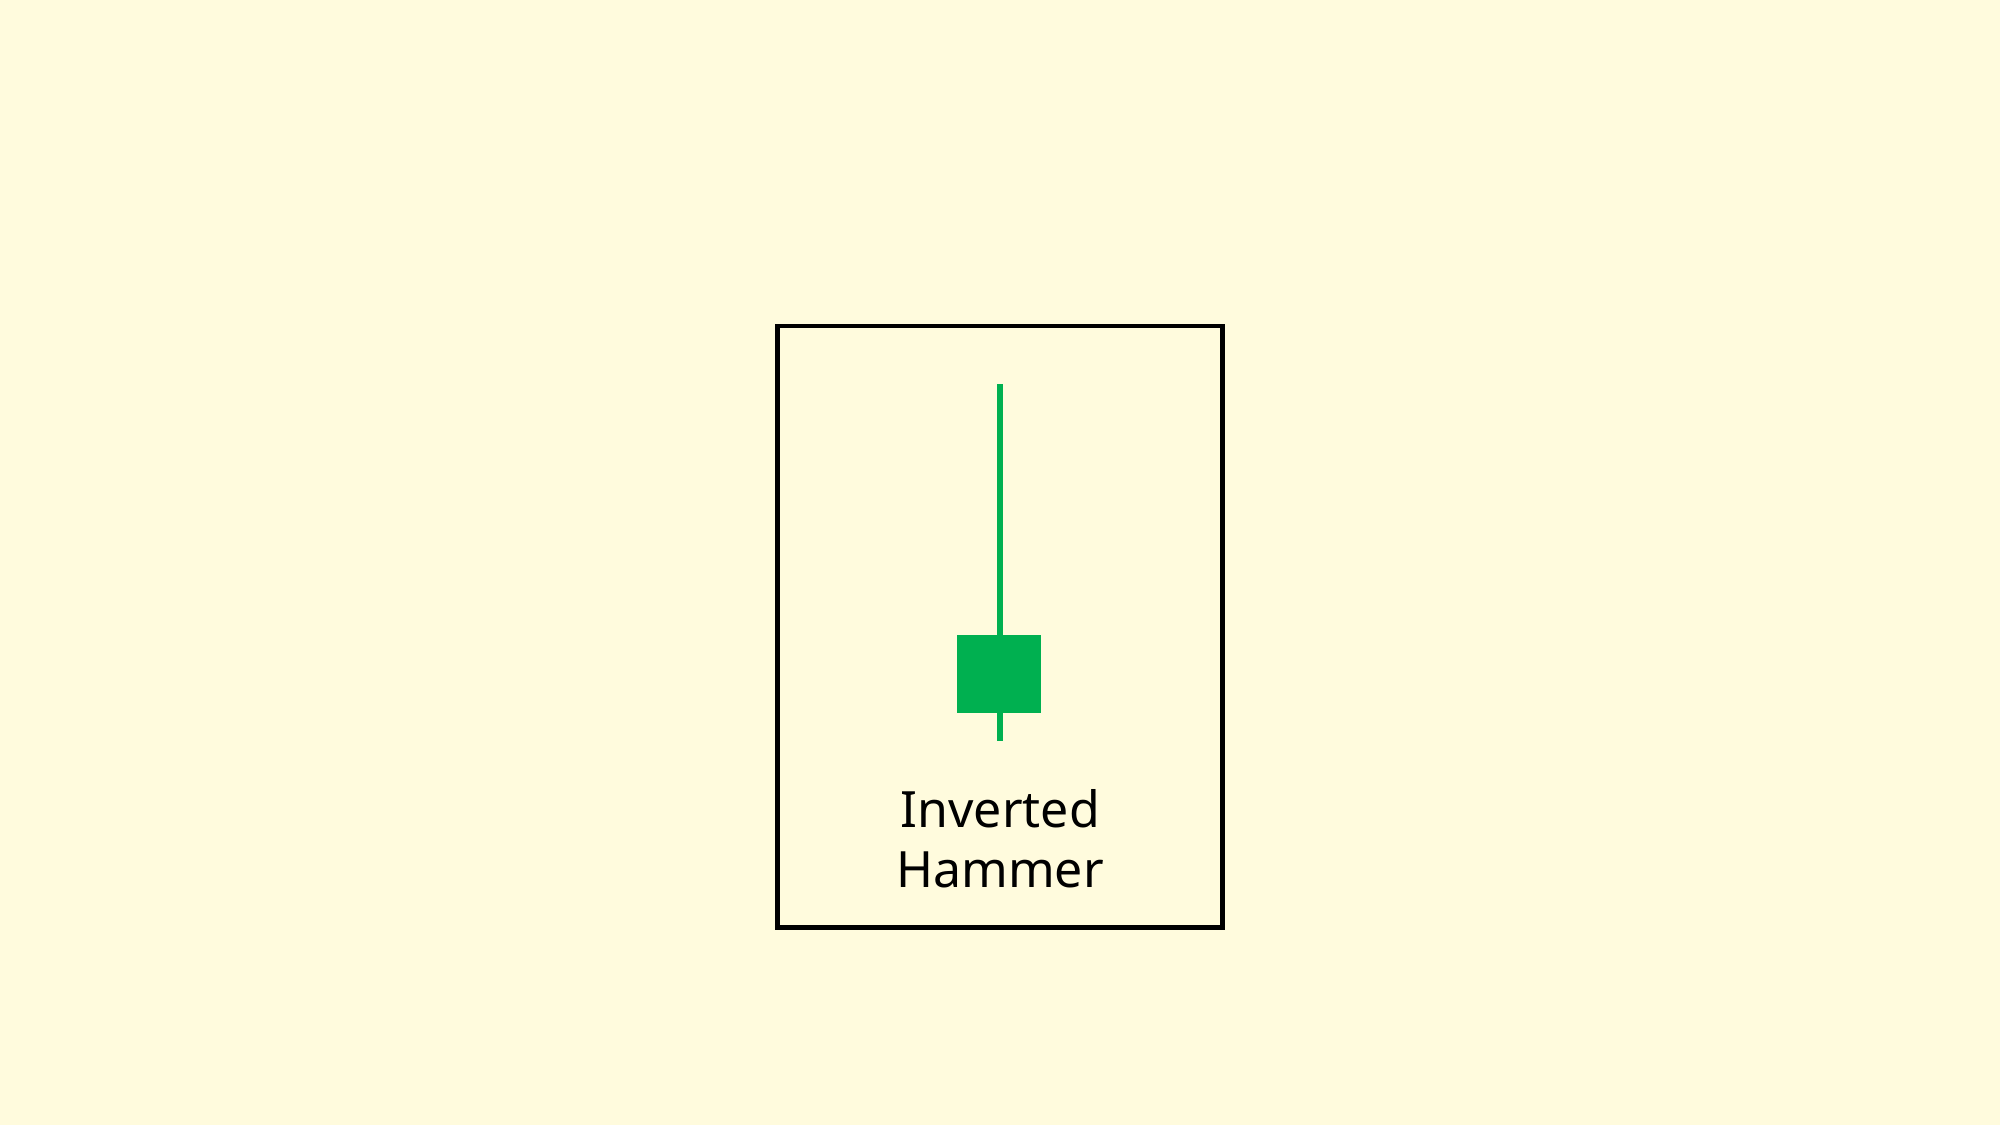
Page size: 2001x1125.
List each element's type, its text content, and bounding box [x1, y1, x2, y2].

text_box Inverted Hammer [879, 769, 1121, 905]
text_box [776, 325, 1223, 929]
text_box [958, 384, 1040, 741]
